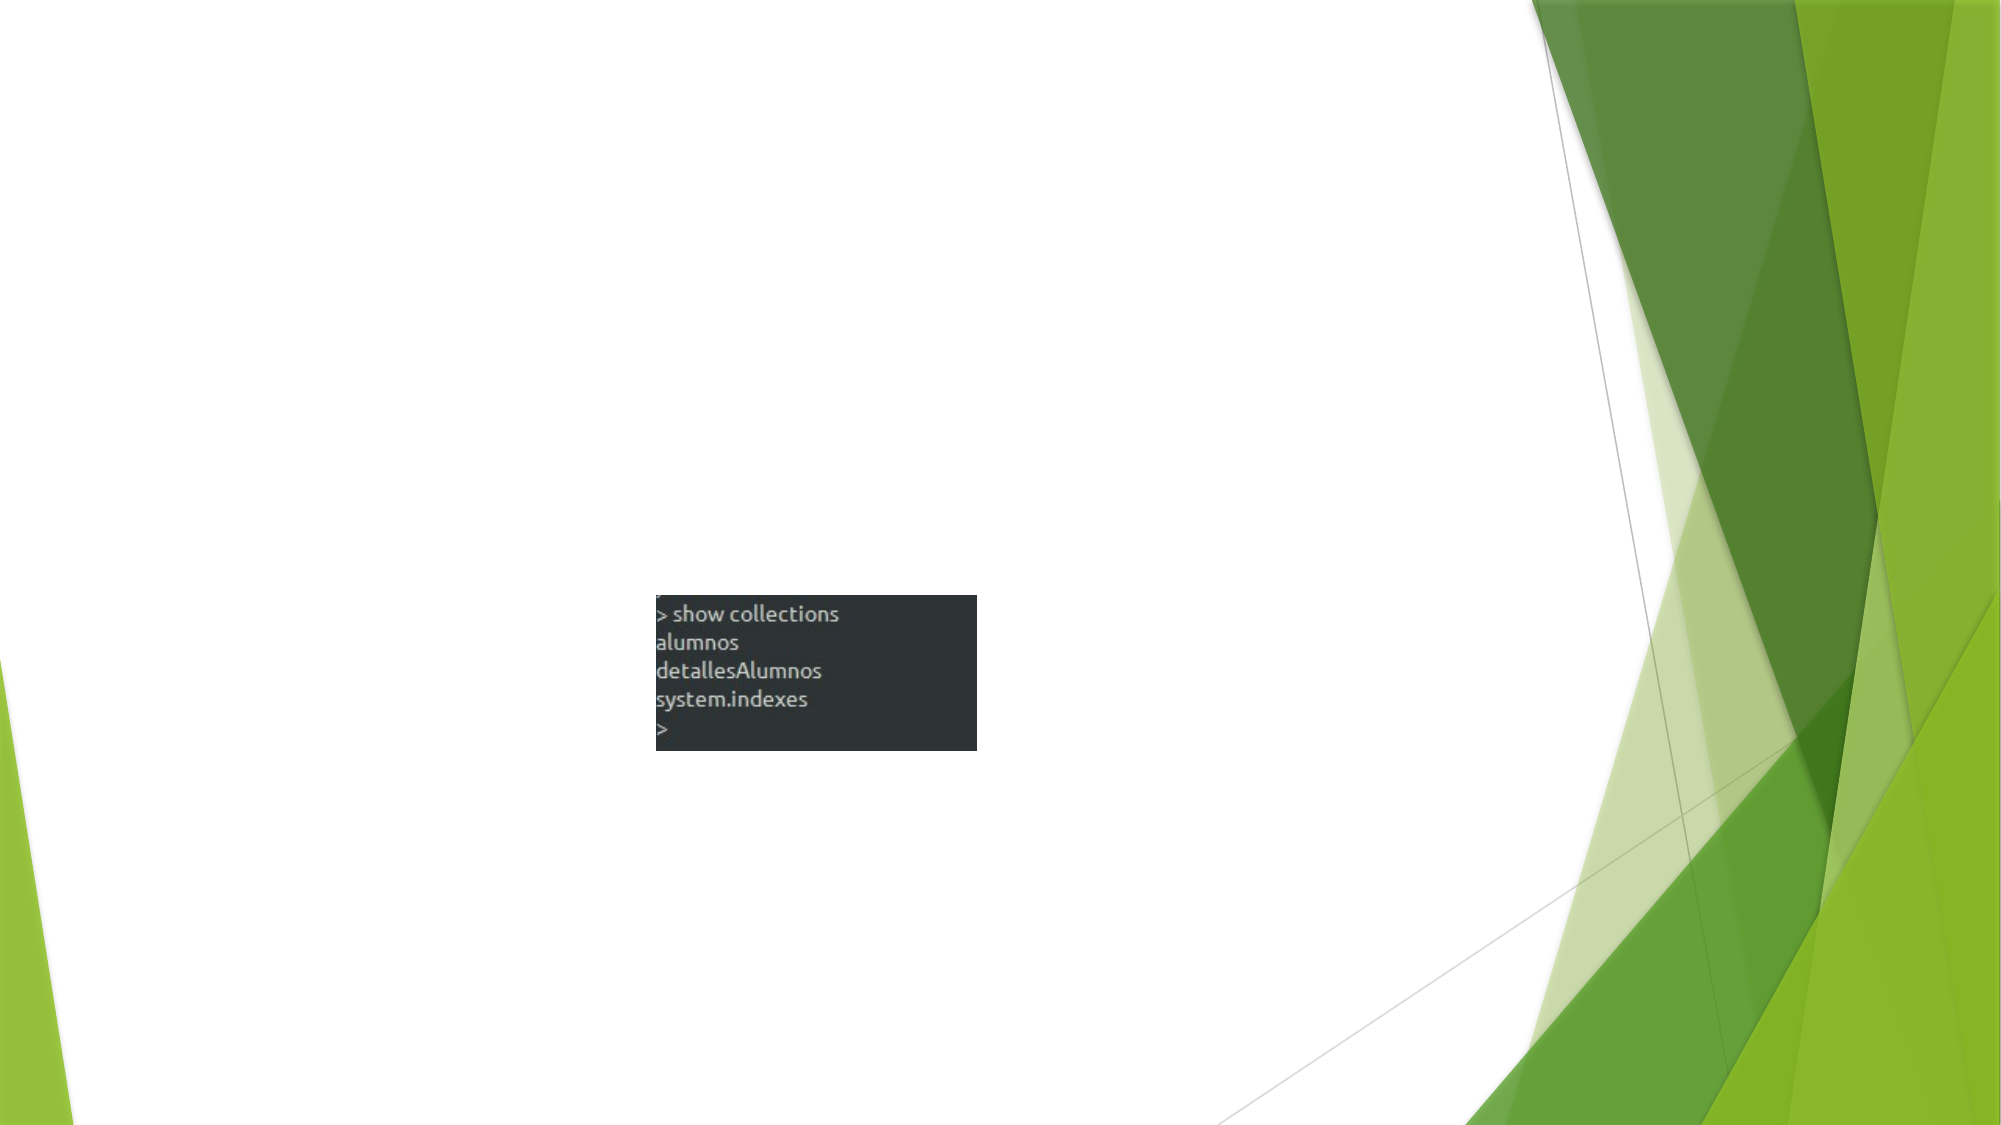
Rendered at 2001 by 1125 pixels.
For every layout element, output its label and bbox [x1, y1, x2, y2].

list [655, 594, 977, 751]
